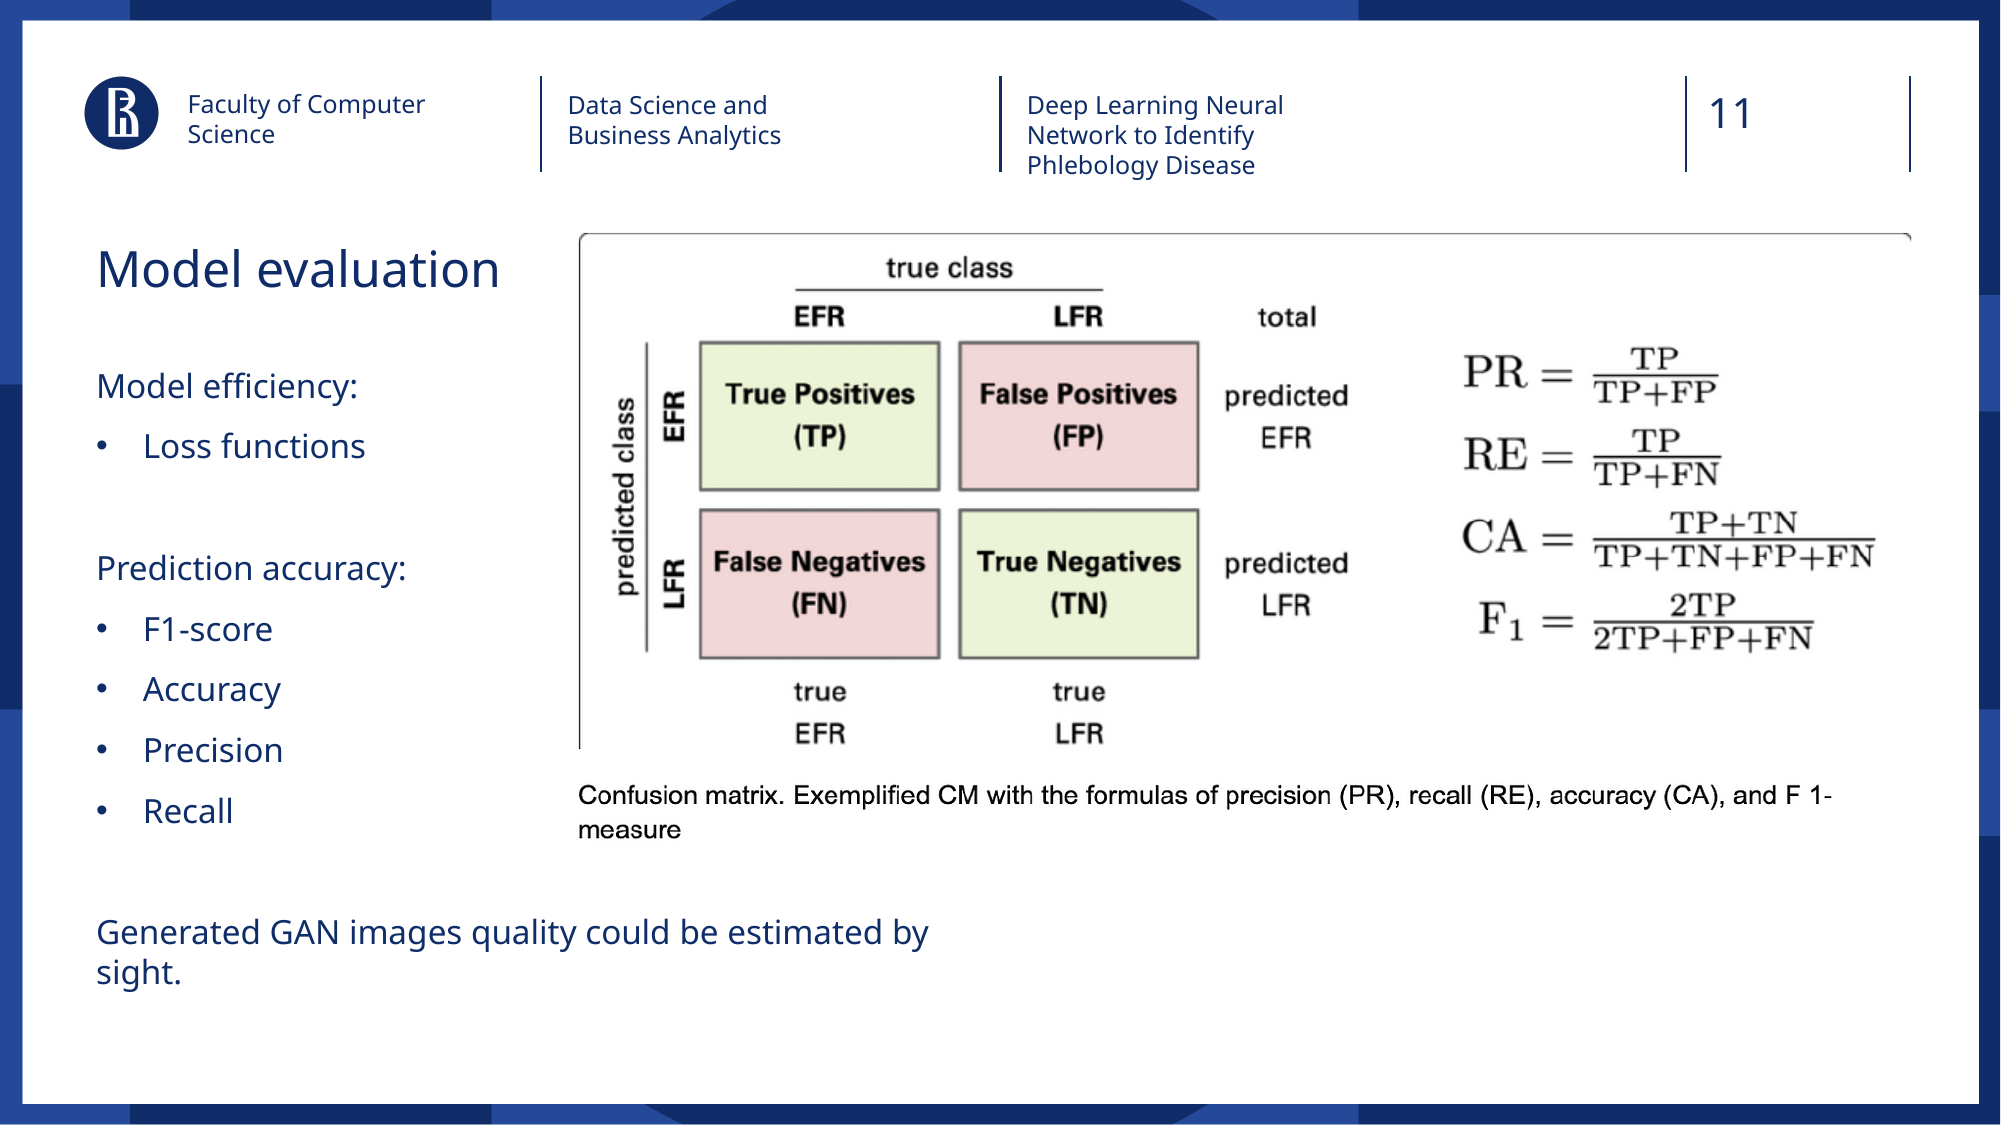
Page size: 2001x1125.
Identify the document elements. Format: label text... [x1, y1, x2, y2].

list Model efficiency: Loss functions Prediction accuracy: F1-score Accuracy Precision Recall Generated GAN images quality could be estimated by sight. [96, 364, 1000, 1014]
picture [0, 0, 2001, 1125]
list Faculty of Computer Science [187, 88, 500, 157]
list Data Science and Business Analytics [567, 90, 907, 157]
list Deep Learning Neural Network to Identify Phlebology Disease [1026, 90, 1367, 157]
title Model evaluation [96, 237, 567, 364]
